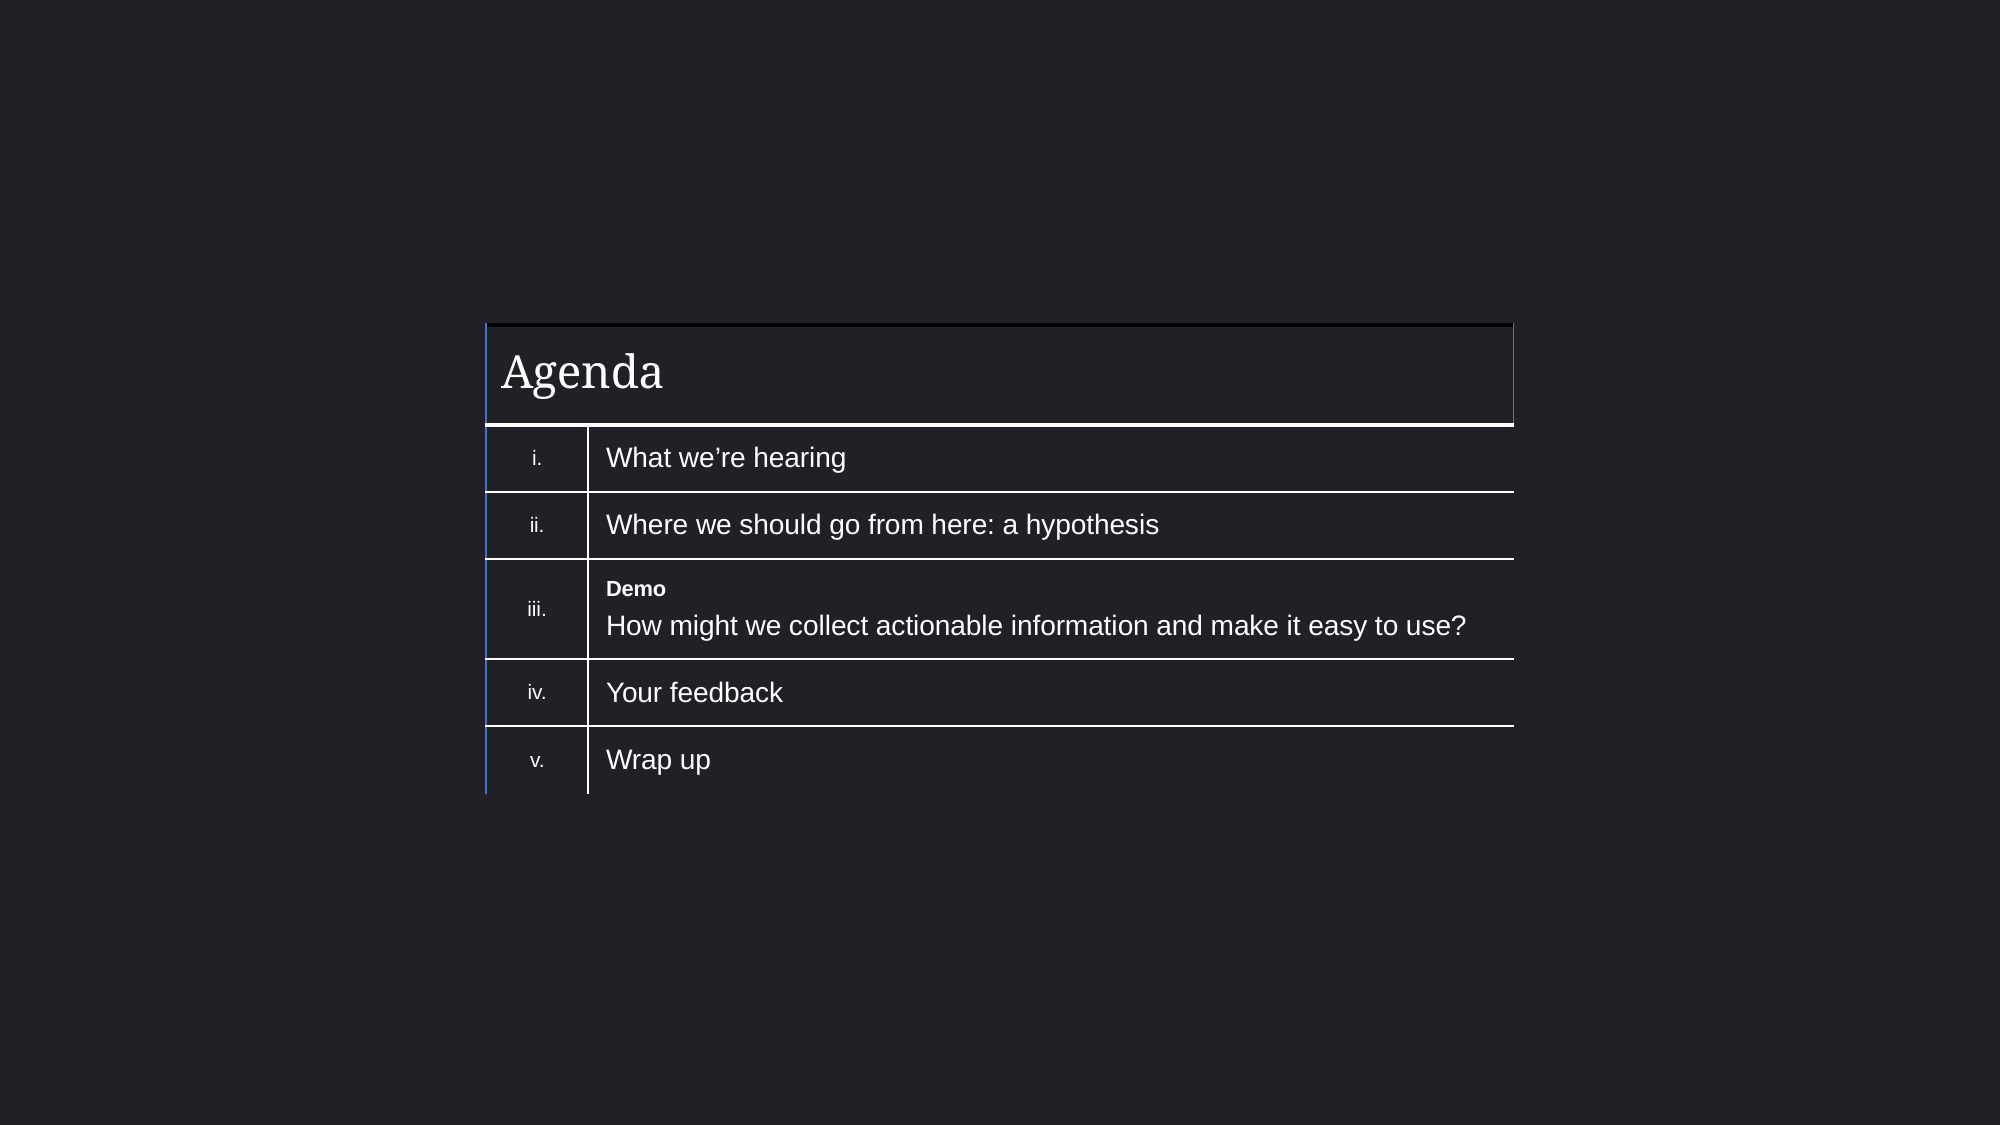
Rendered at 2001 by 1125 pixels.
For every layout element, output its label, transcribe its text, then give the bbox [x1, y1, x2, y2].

table_cell iv. [487, 660, 587, 725]
table_cell Demo How might we collect actionable information and make it easy to use? [589, 560, 1514, 658]
table_cell What we’re hearing [589, 427, 1514, 491]
table_cell i. [487, 427, 587, 491]
table_cell ii. [487, 493, 587, 558]
table_cell Where we should go from here: a hypothesis [589, 493, 1514, 558]
table_header Agenda [487, 327, 1513, 423]
table_cell Wrap up [589, 727, 1514, 794]
table_cell iii. [487, 560, 587, 658]
table_cell v. [487, 727, 587, 794]
table_cell Your feedback [589, 660, 1514, 725]
